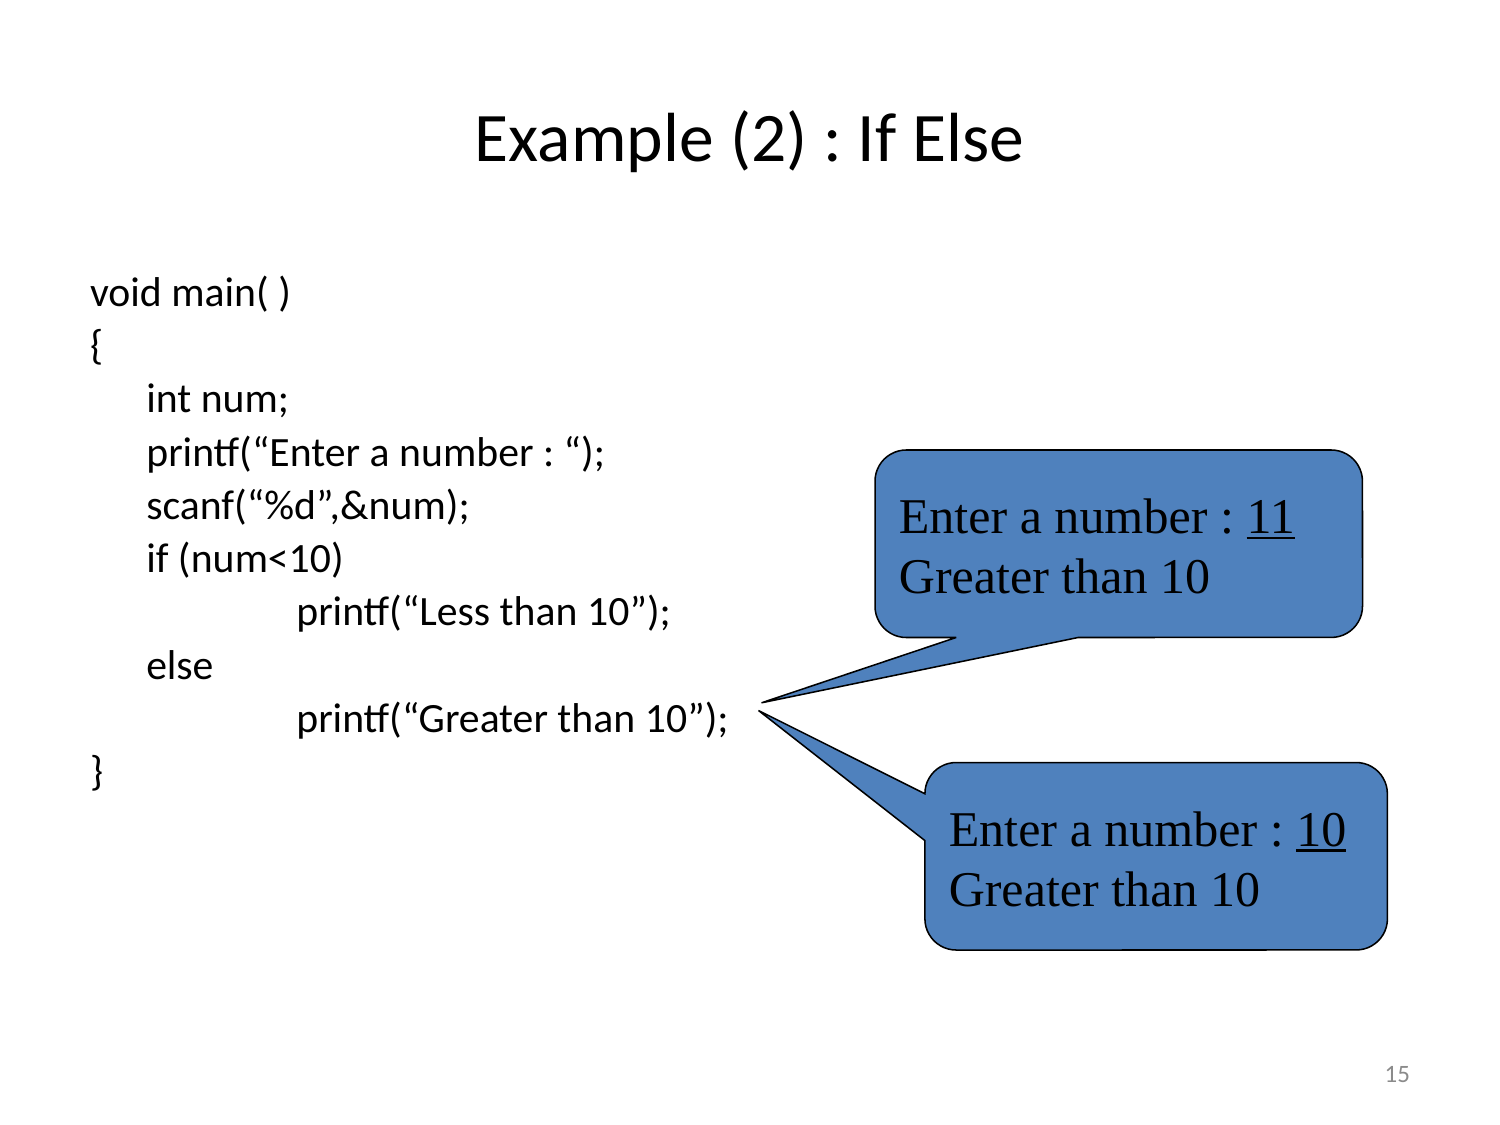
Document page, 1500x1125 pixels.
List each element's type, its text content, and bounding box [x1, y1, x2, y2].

list void main( ) { int num; printf(“Enter a number : “); scanf(“%d”,&num); if (num<10) printf(“Less than 10”); else printf(“Greater than 10”); } [75, 262, 1425, 1005]
title Example (2) : If Else [75, 83, 1425, 184]
text_box Enter a number : 11 Greater than 10 [761, 450, 1363, 703]
slide_number 15 [1074, 1042, 1425, 1103]
text_box Enter a number : 10 Greater than 10 [758, 710, 1388, 951]
